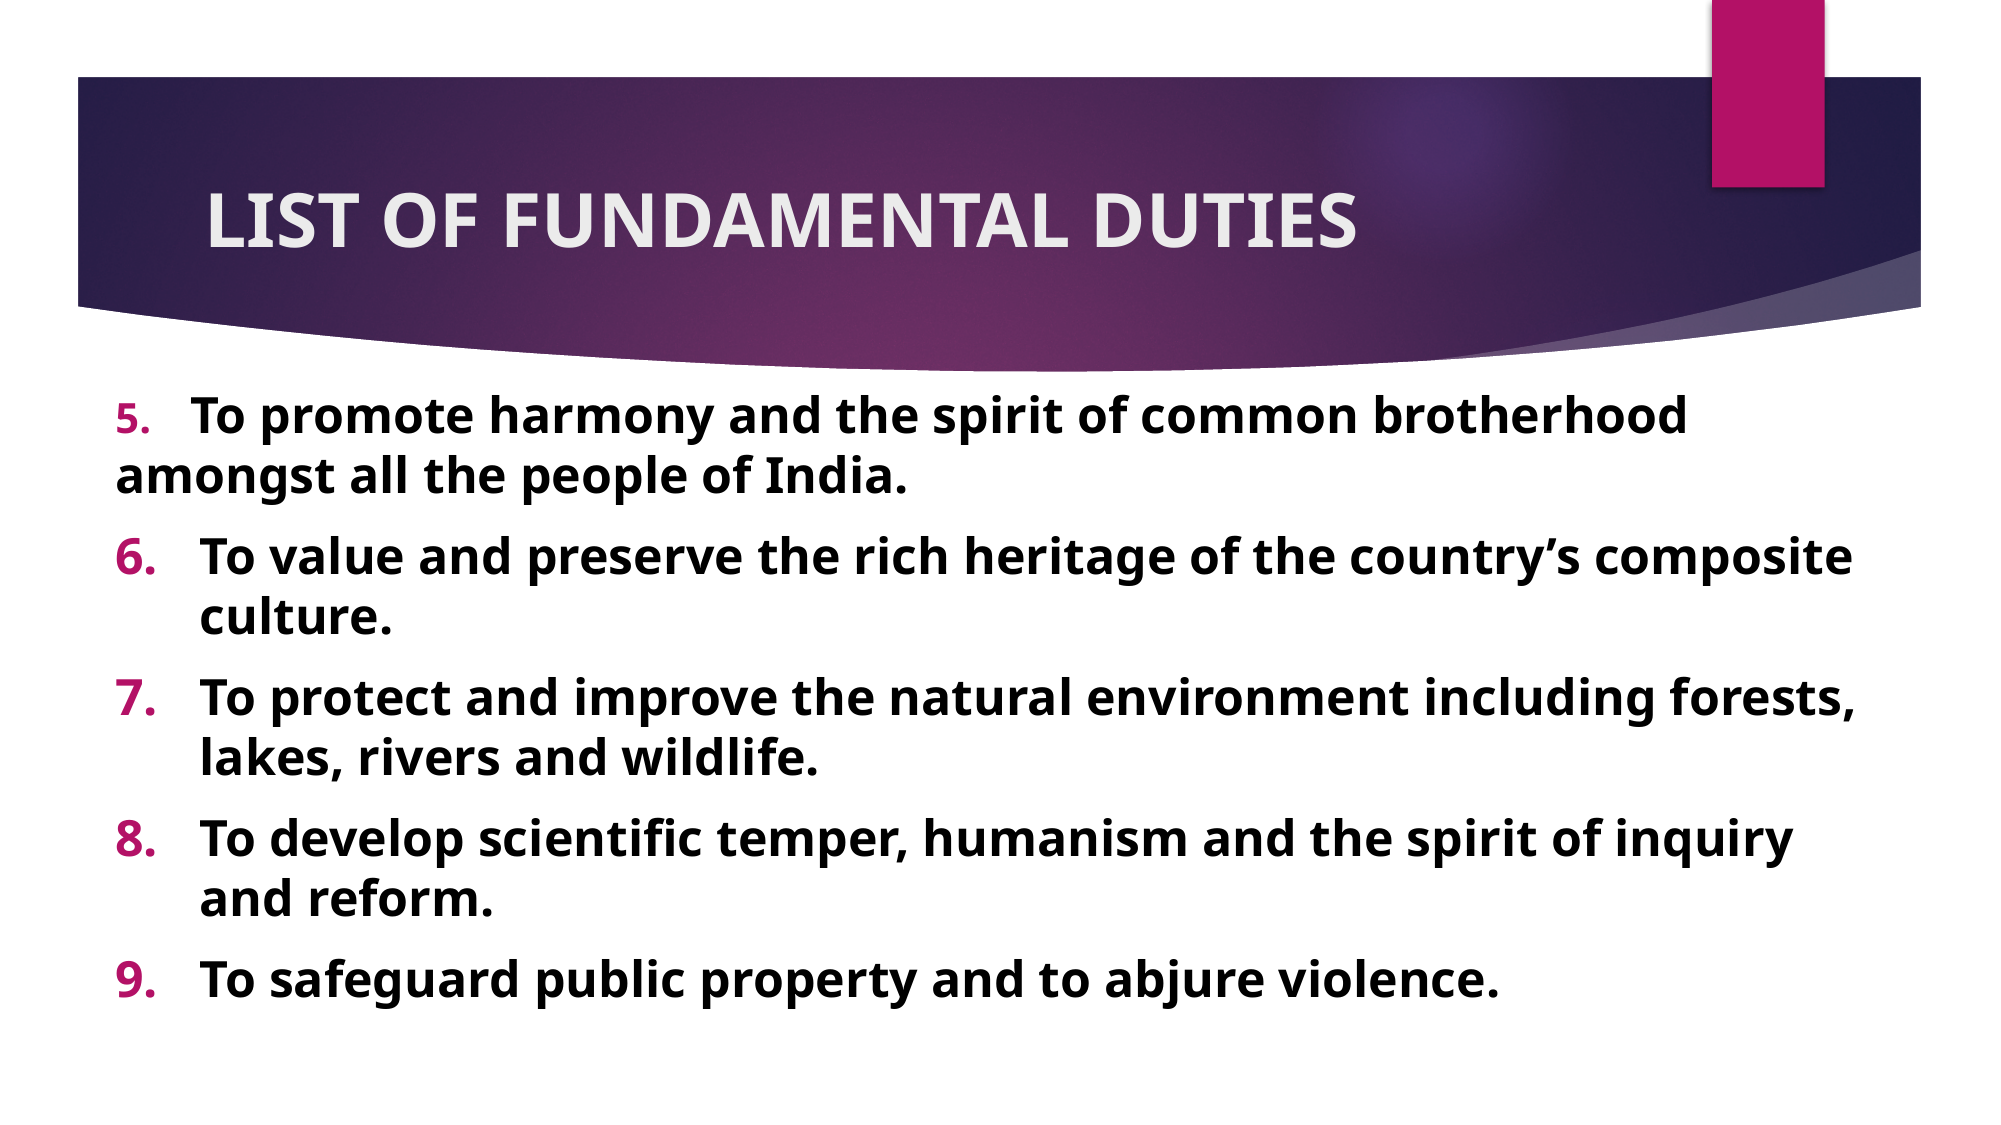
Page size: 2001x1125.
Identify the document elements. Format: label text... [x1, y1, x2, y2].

list 5. To promote harmony and the spirit of common brotherhood amongst all the people of India. To value and preserve the rich heritage of the country’s composite culture. To protect and improve the natural environment including forests, lakes, rivers and wildlife. To develop scientific temper, humanism and the spirit of inquiry and reform. To safeguard public property and to abjure violence. [100, 376, 1900, 1064]
title LIST OF FUNDAMENTAL DUTIES [189, 159, 1627, 276]
picture [79, 78, 1920, 371]
